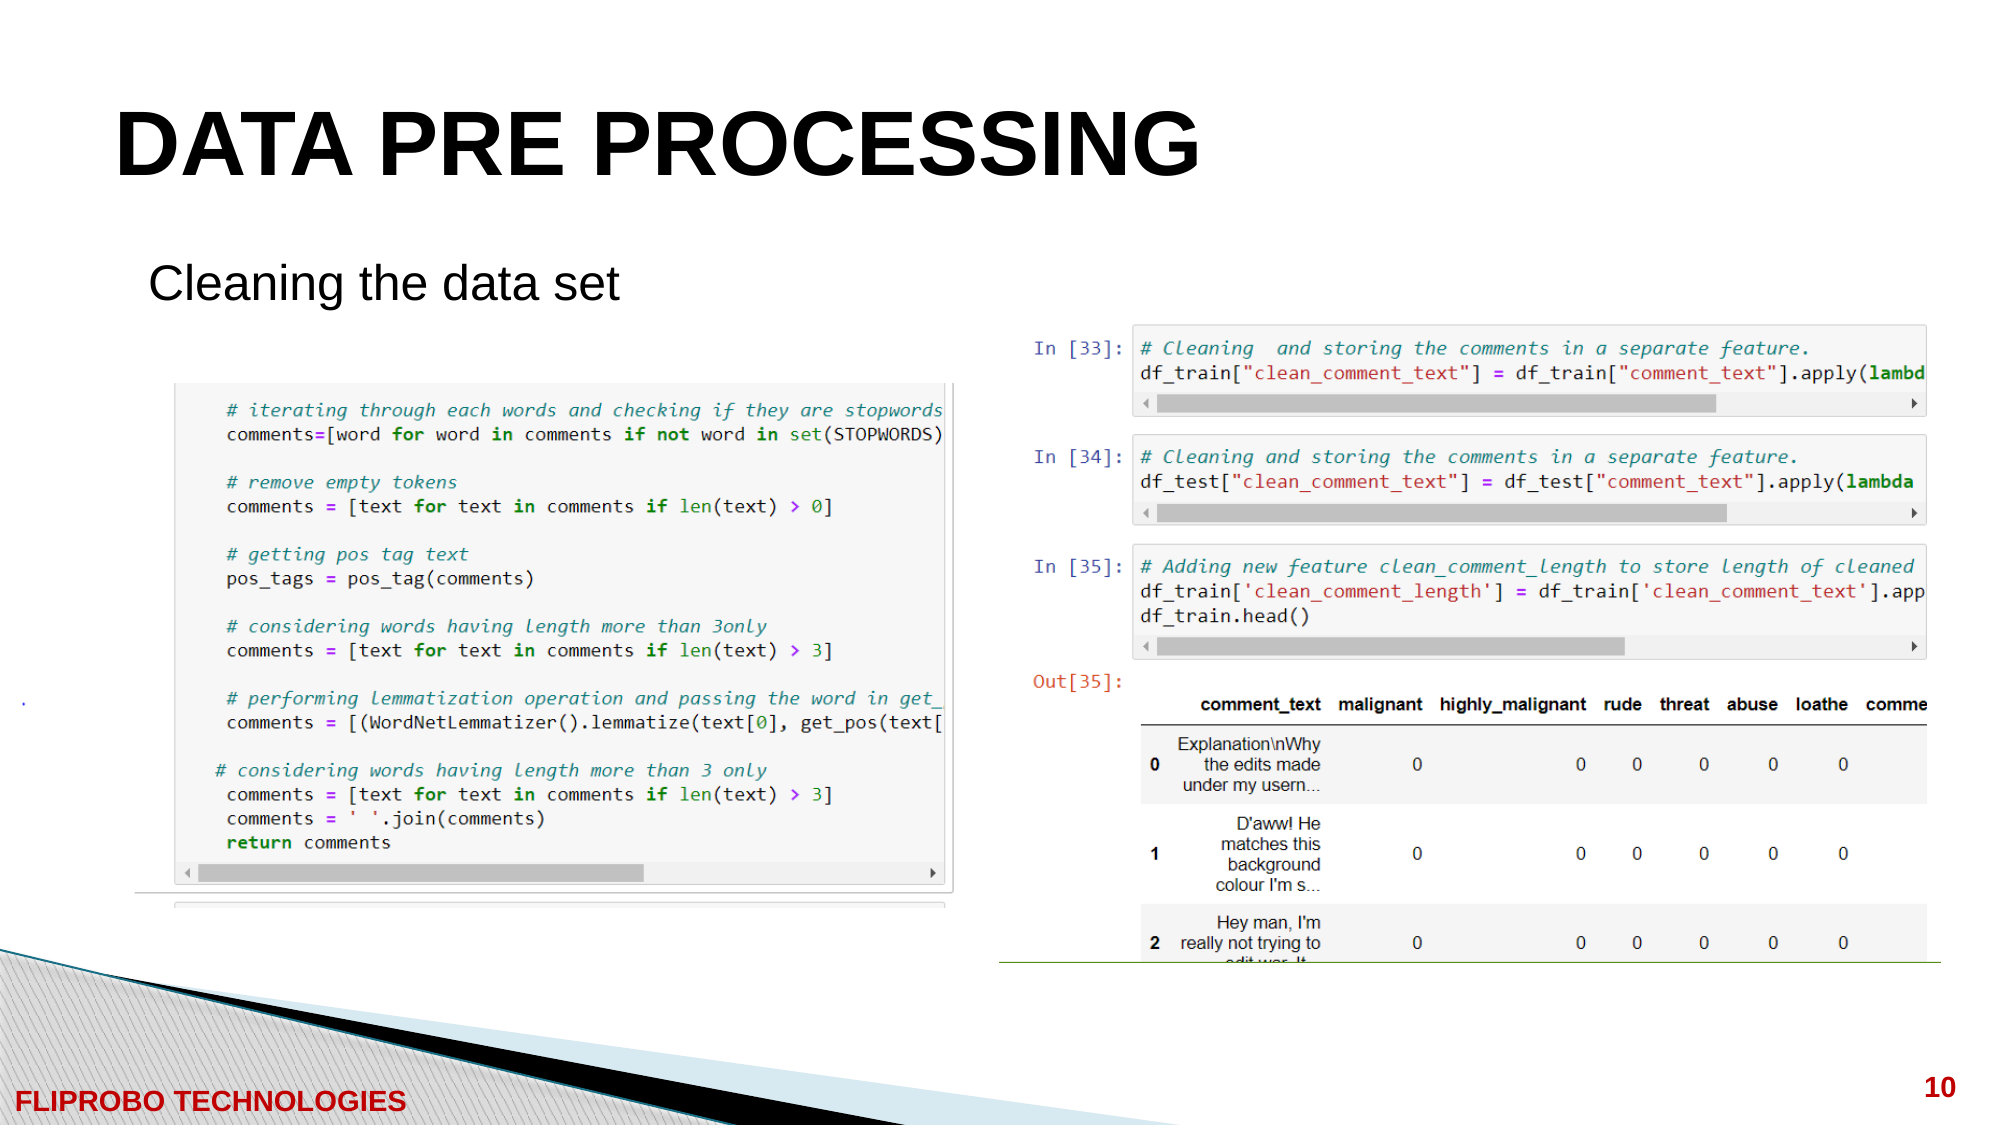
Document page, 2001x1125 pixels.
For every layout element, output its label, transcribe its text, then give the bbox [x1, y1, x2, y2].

footer FLIPROBO TECHNOLOGIES [0, 1065, 422, 1125]
title DATA PRE PROCESSING [99, 45, 1900, 233]
text_box Cleaning the data set [133, 242, 636, 318]
picture [999, 318, 1941, 963]
picture [21, 383, 963, 908]
slide_number 10 [1891, 1051, 1972, 1112]
